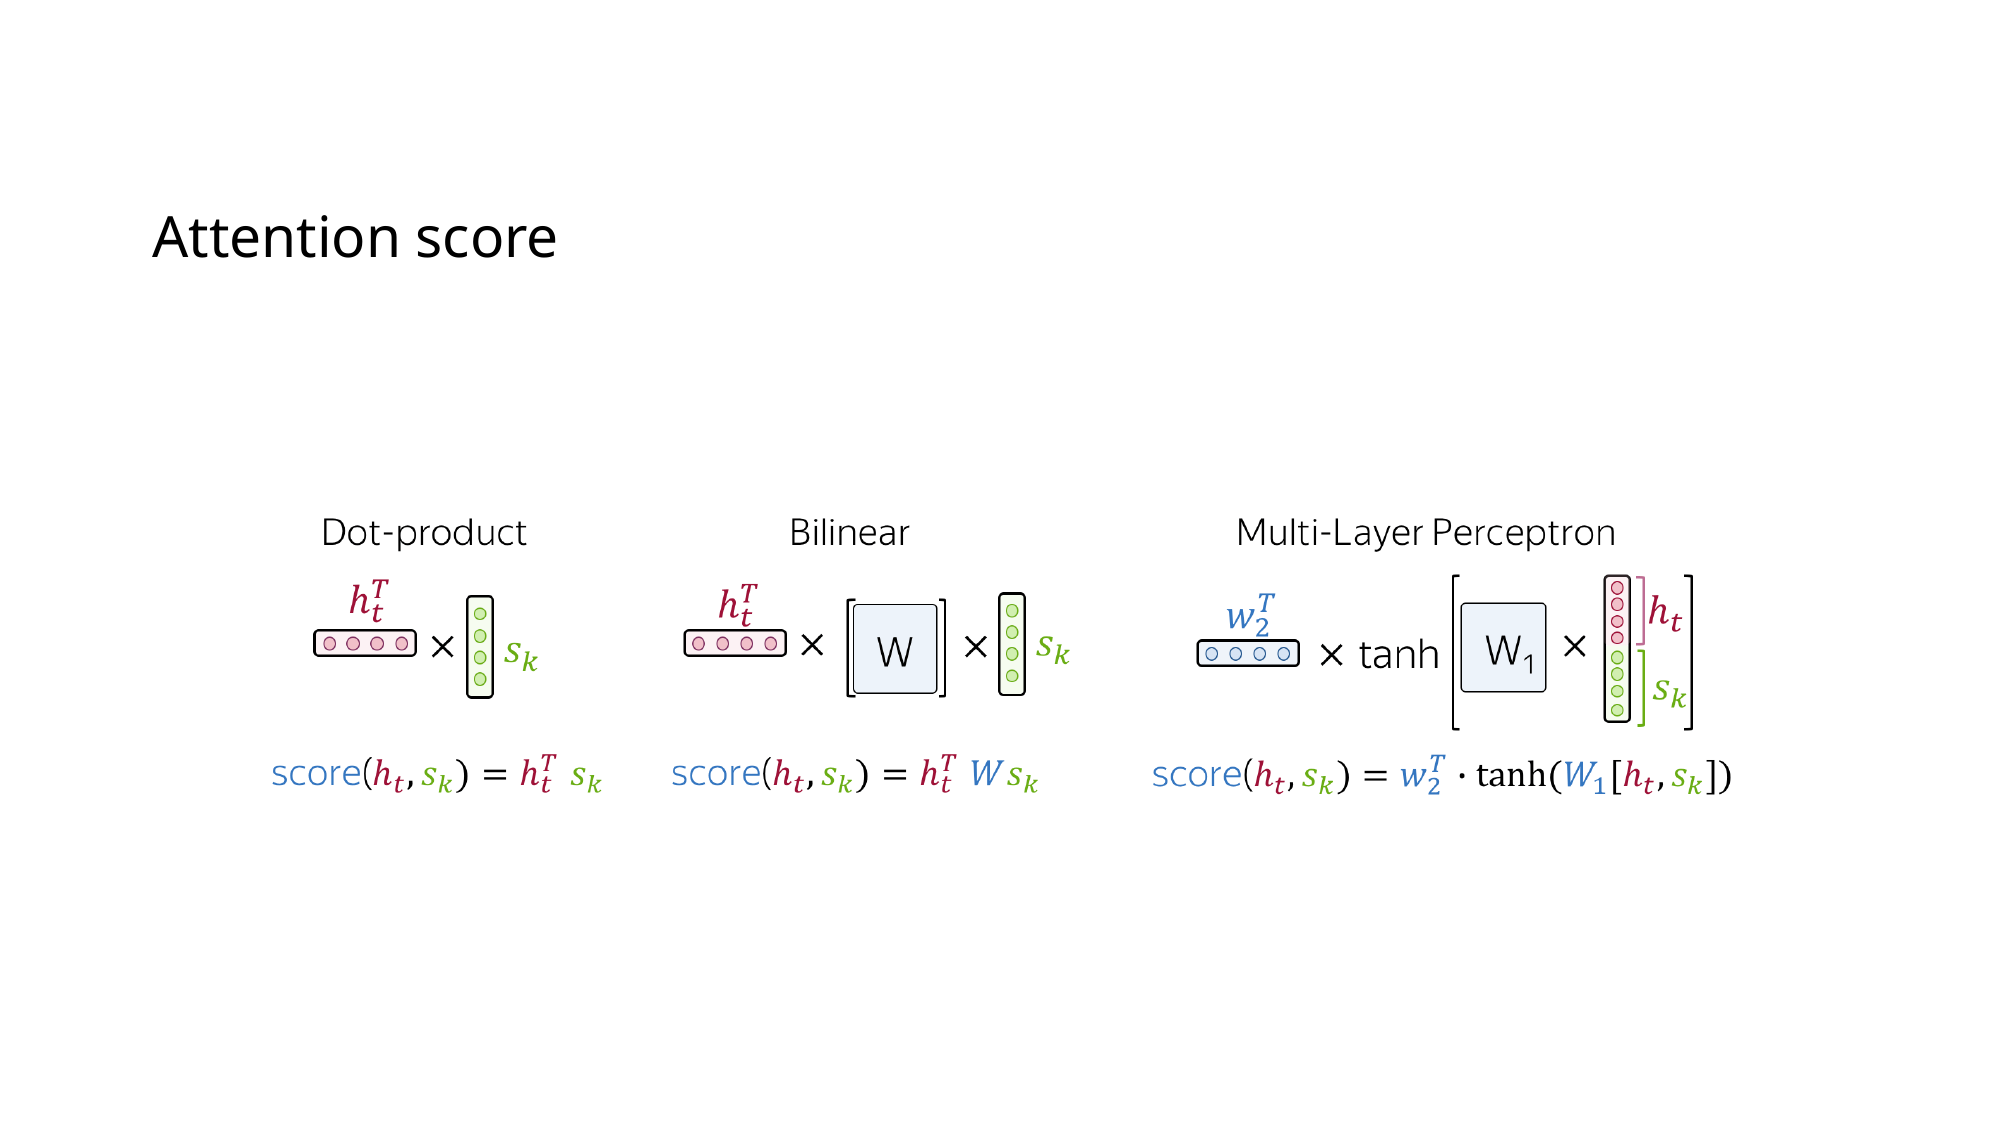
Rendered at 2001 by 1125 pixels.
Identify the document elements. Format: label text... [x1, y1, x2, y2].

title Attention score [137, 200, 900, 278]
picture [263, 507, 1737, 805]
